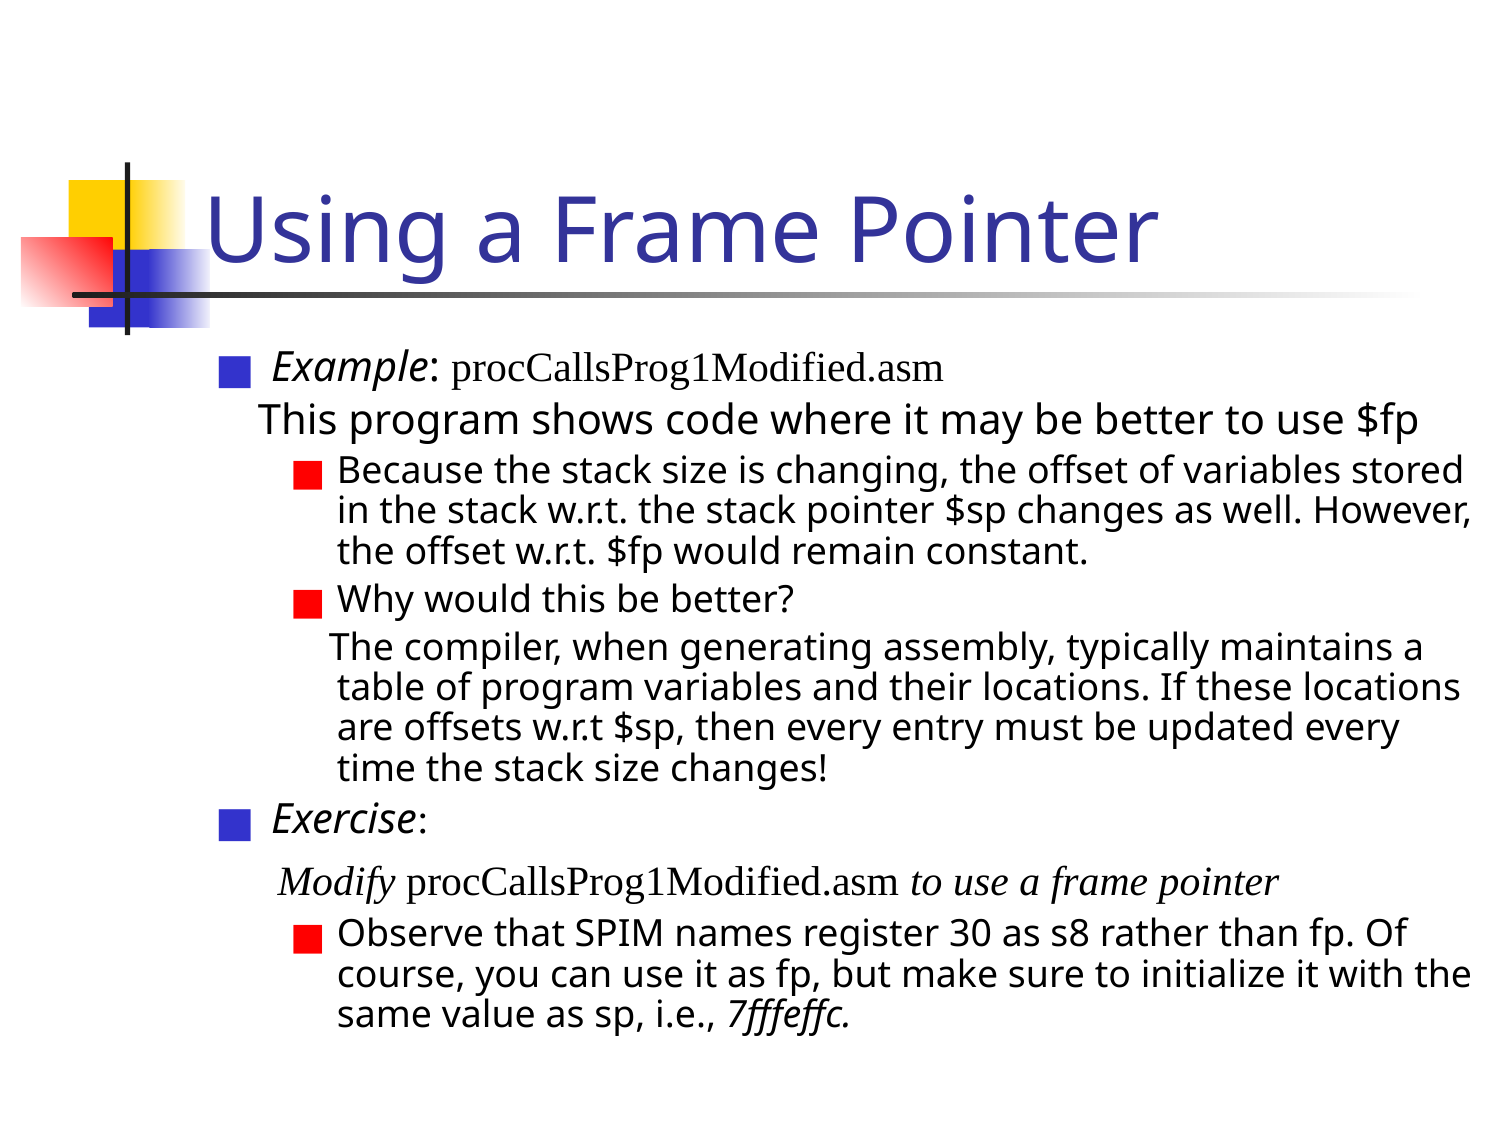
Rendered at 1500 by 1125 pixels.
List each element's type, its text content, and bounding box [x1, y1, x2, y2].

list Example: procCallsProg1Modified.asm This program shows code where it may be better to use $fp Because the stack size is changing, the offset of variables stored in the stack w.r.t. the stack pointer $sp changes as well. However, the offset w.r.t. $fp would remain constant. Why would this be better? The compiler, when generating assembly, typically maintains a table of program variables and their locations. If these locations are offsets w.r.t $sp, then every entry must be updated every time the stack size changes! Exercise: Modify procCallsProg1Modified.asm to use a frame pointer Observe that SPIM names register 30 as s8 rather than fp. Of course, you can use it as fp, but make sure to initialize it with the same value as sp, i.e., 7fffeffc. [200, 337, 1500, 1100]
title Using a Frame Pointer [188, 101, 1468, 289]
